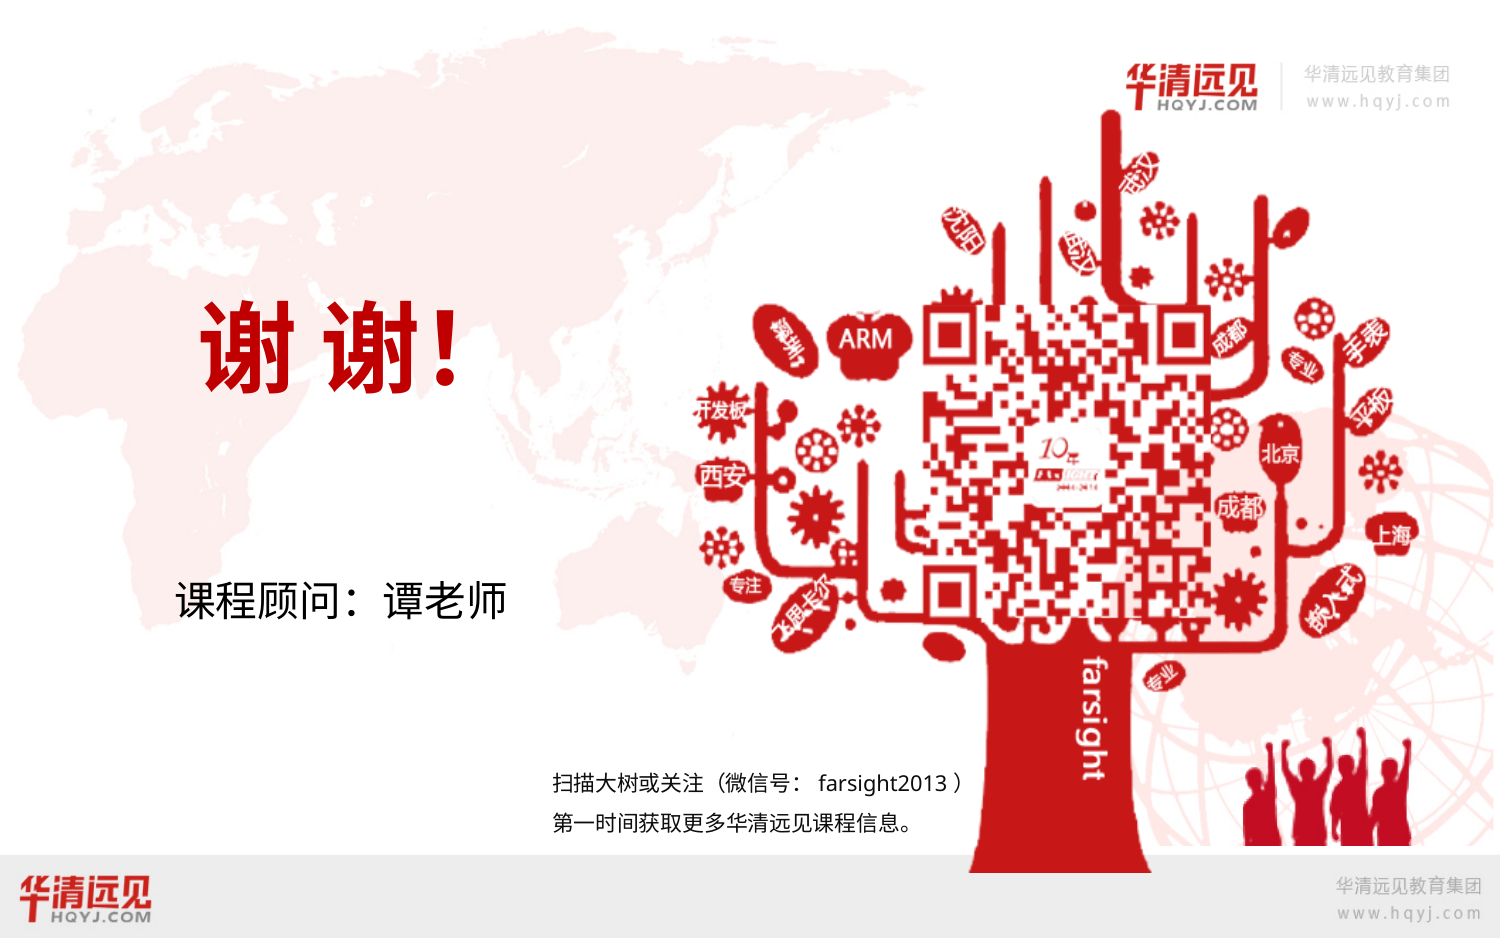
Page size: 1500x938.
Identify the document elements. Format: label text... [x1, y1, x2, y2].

text_box 谢 谢！ [183, 277, 538, 413]
picture [0, 0, 1500, 938]
text_box 课程顾问：谭老师 [159, 455, 585, 745]
